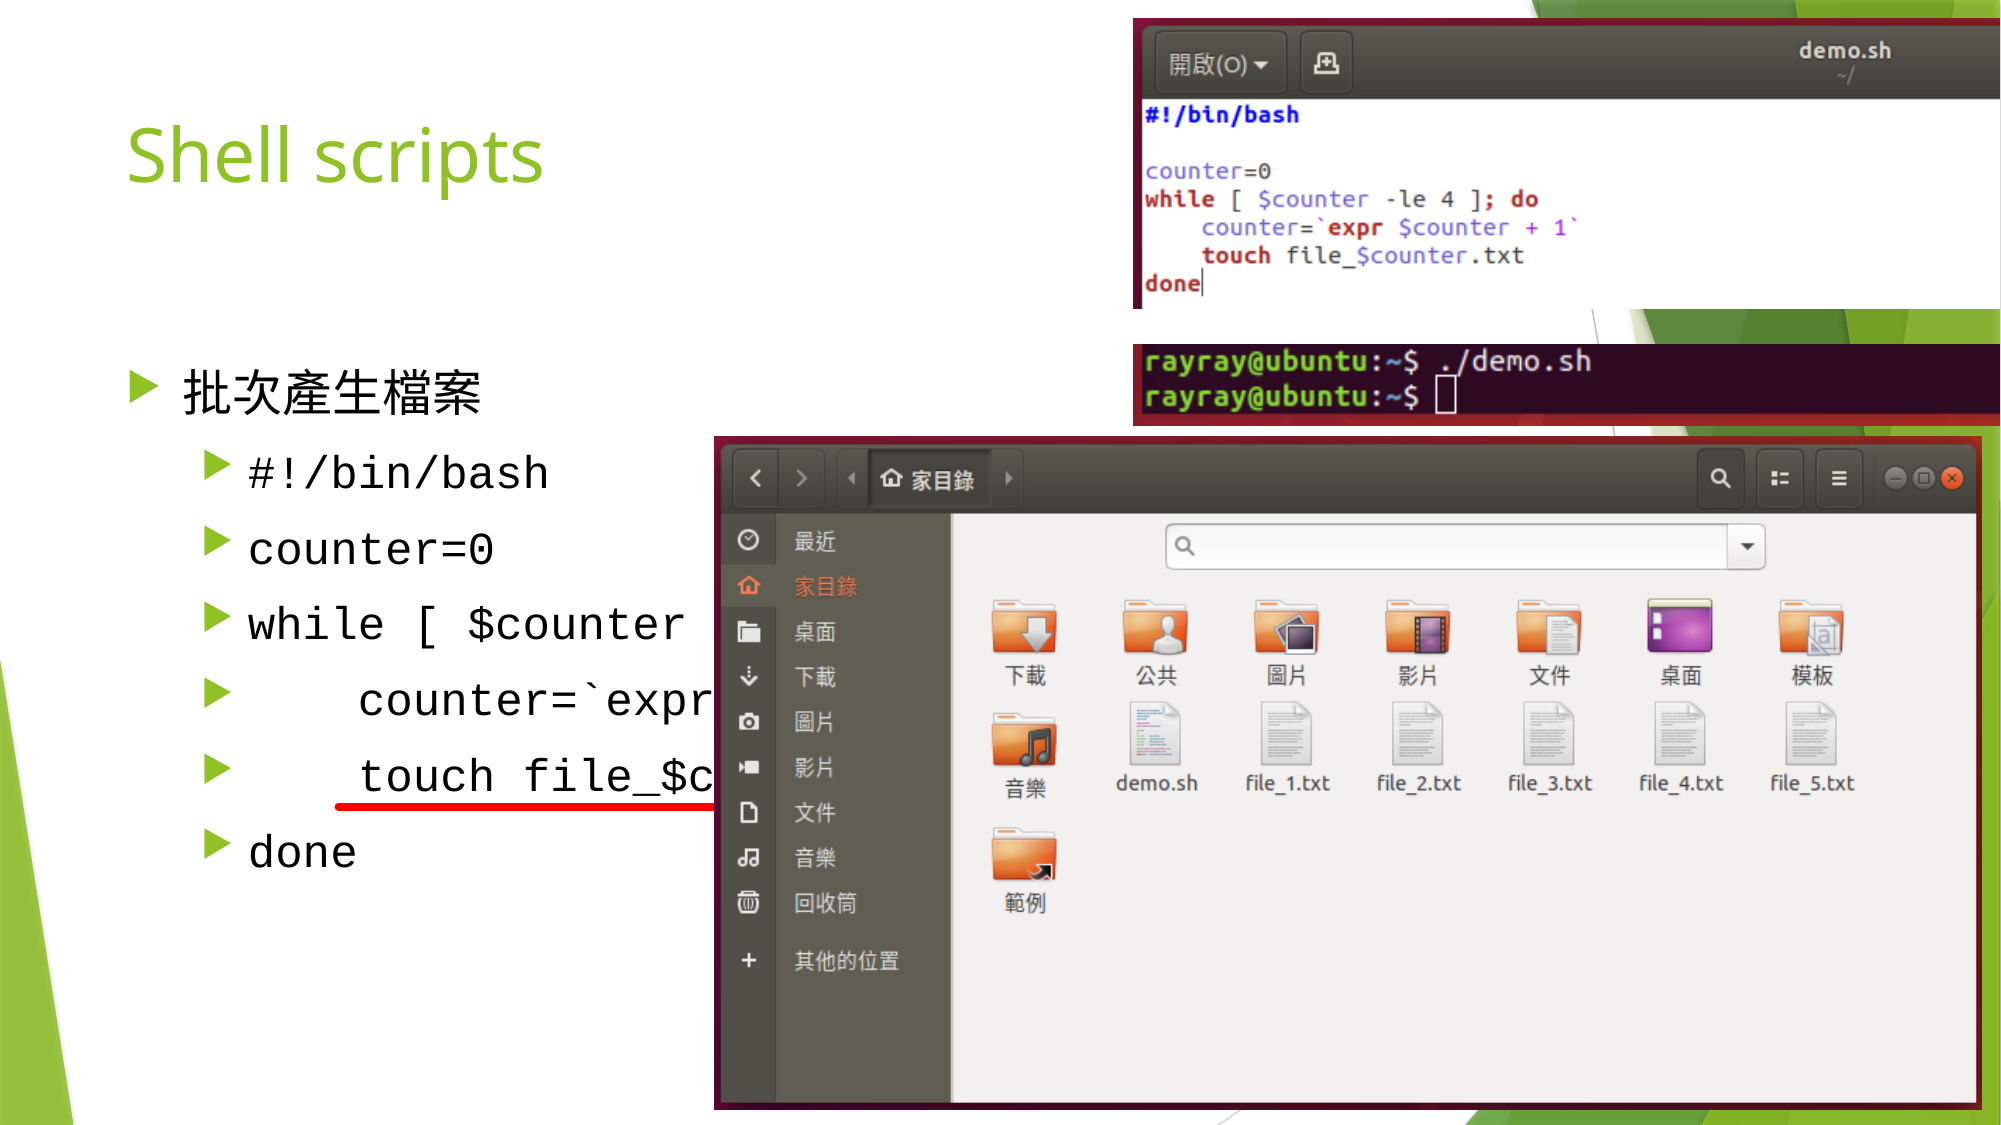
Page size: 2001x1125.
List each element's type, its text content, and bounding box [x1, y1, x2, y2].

picture [1132, 344, 2000, 426]
list 批次產生檔案 #!/bin/bash counter=0 while [ $counter -le 4 ]; do counter=`expr $counter + 1` touch file_$counter.txt done [111, 354, 1130, 992]
title Shell scripts [111, 99, 1131, 317]
picture [1132, 17, 2000, 310]
picture [713, 436, 1983, 1110]
